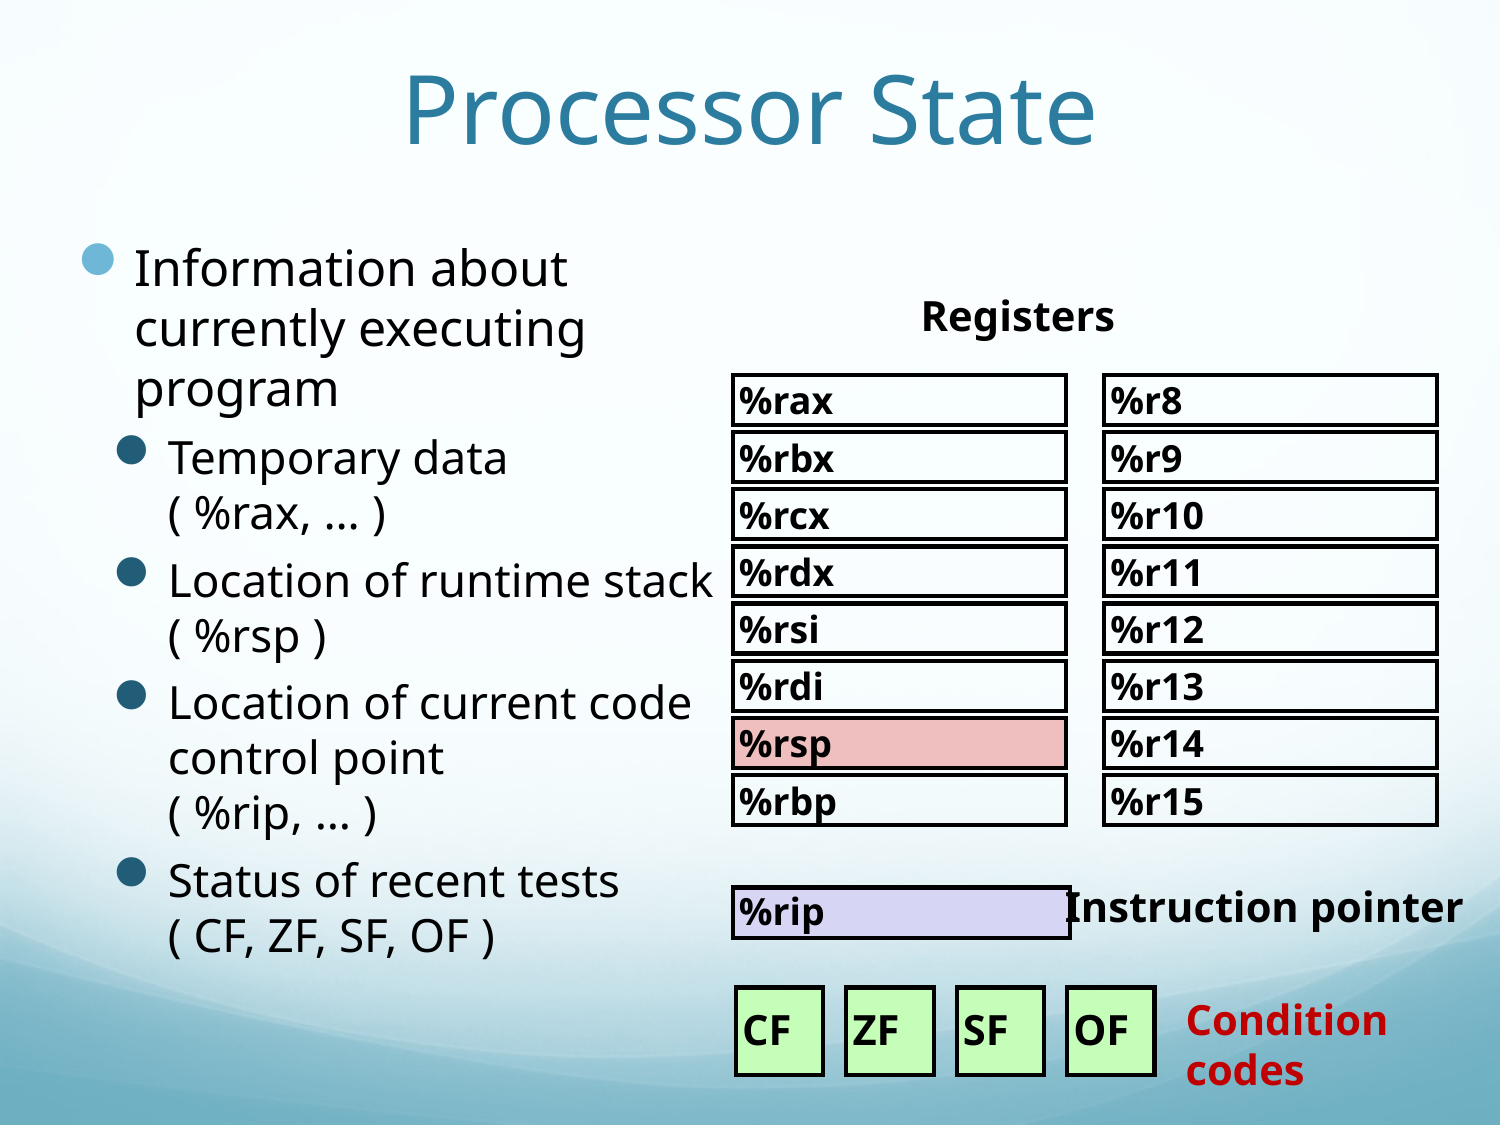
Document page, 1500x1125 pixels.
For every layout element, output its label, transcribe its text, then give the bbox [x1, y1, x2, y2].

picture [0, 0, 1500, 1125]
text_box Instruction pointer [1058, 875, 1471, 938]
text_box Registers [914, 283, 1122, 347]
text_box Processor State [62, 41, 1438, 230]
text_box Information about currently executing program Temporary data ( %rax, … ) Location of runtime stack ( %rsp ) Location of current code control point ( %rip, … ) Status of recent tests ( CF, ZF, SF, OF ) [62, 230, 733, 1038]
text_box %rip [733, 887, 1071, 939]
text_box SF [956, 987, 1045, 1075]
text_box Condition codes [1179, 987, 1475, 1061]
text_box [732, 374, 1438, 826]
text_box CF [735, 987, 824, 1075]
text_box OF [1067, 987, 1155, 1075]
text_box ZF [846, 987, 934, 1075]
